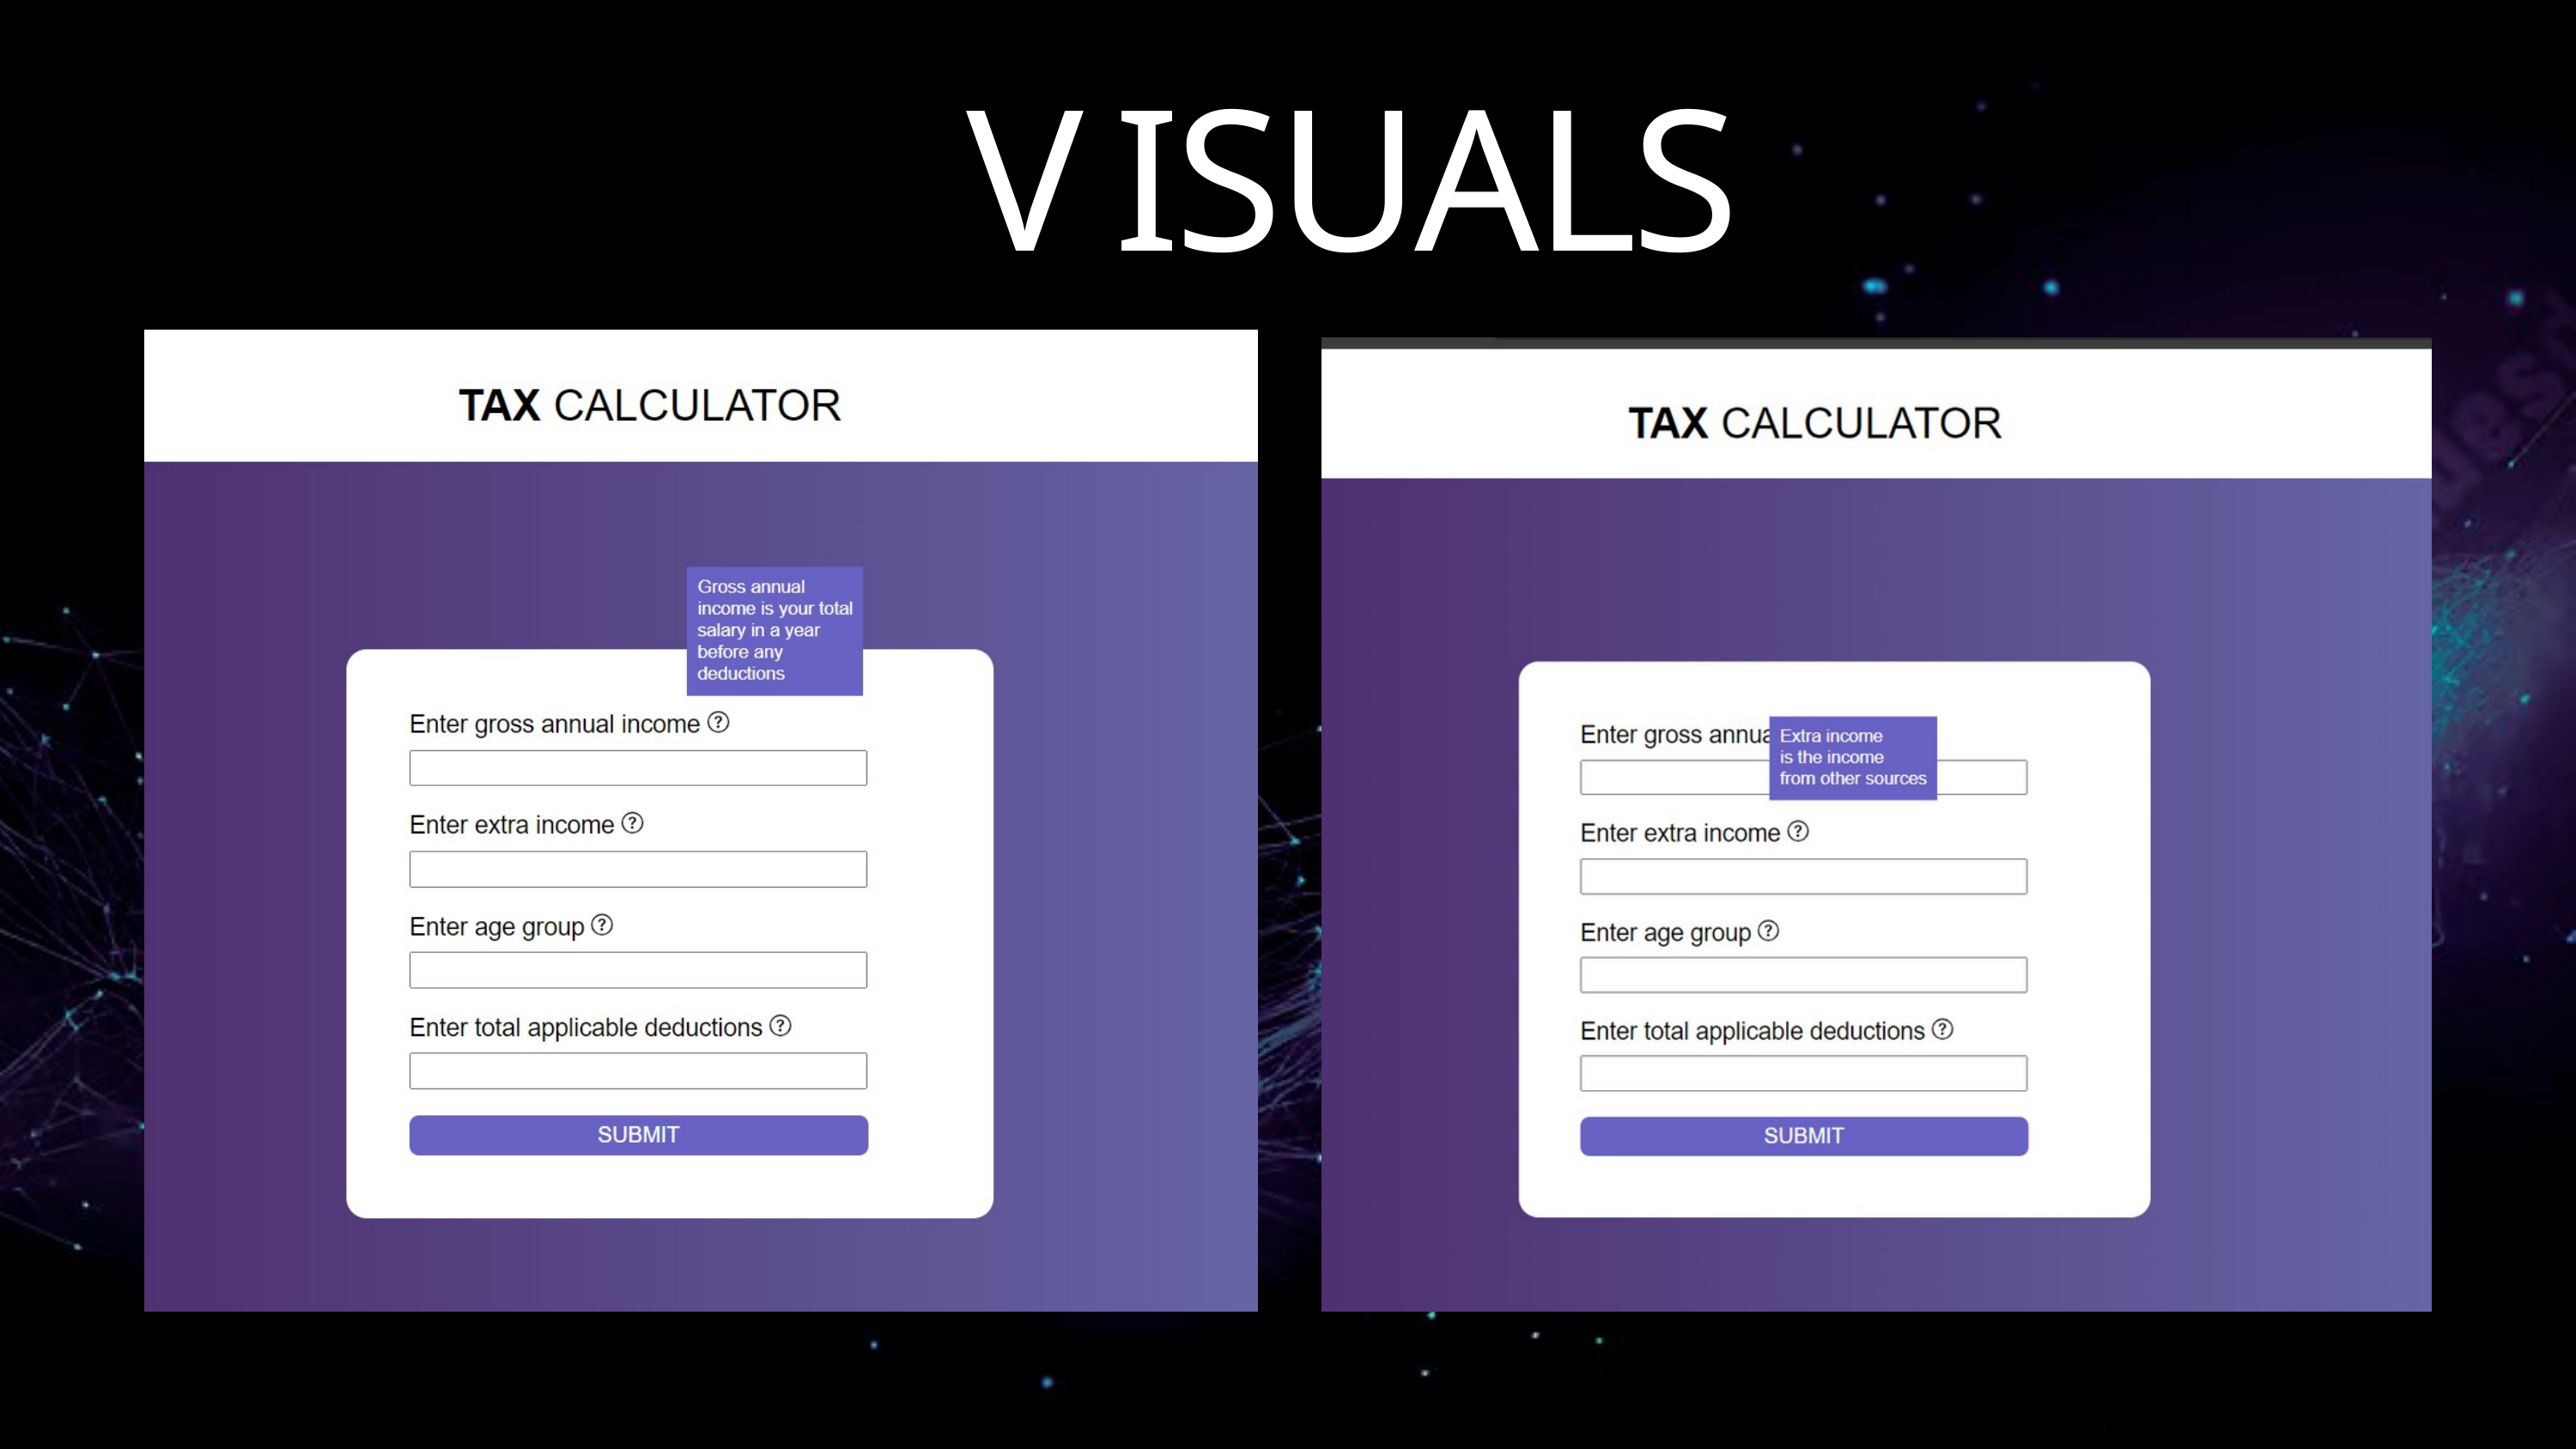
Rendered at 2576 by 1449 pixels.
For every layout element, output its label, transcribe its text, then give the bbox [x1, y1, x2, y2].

title V I S U A L S [476, 10, 1919, 298]
picture [0, 0, 2576, 1449]
